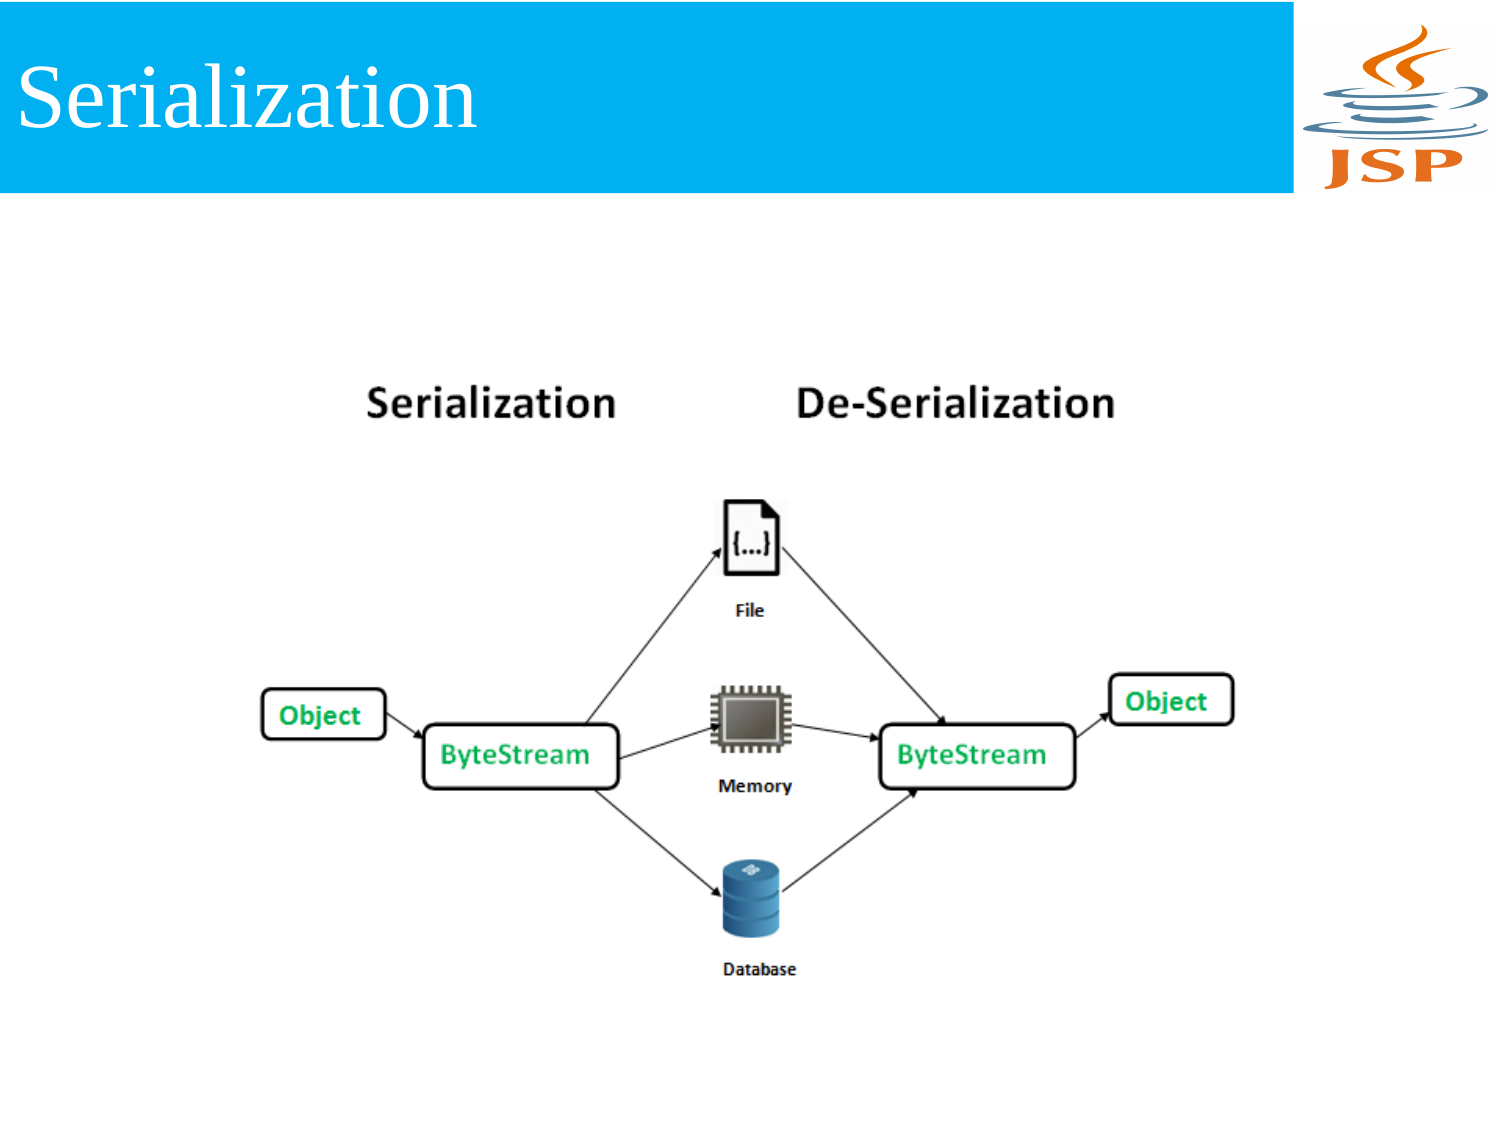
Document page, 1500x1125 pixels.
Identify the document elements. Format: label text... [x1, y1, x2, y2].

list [257, 332, 1241, 985]
title Serialization [0, 1, 1294, 194]
picture [1294, 23, 1496, 194]
